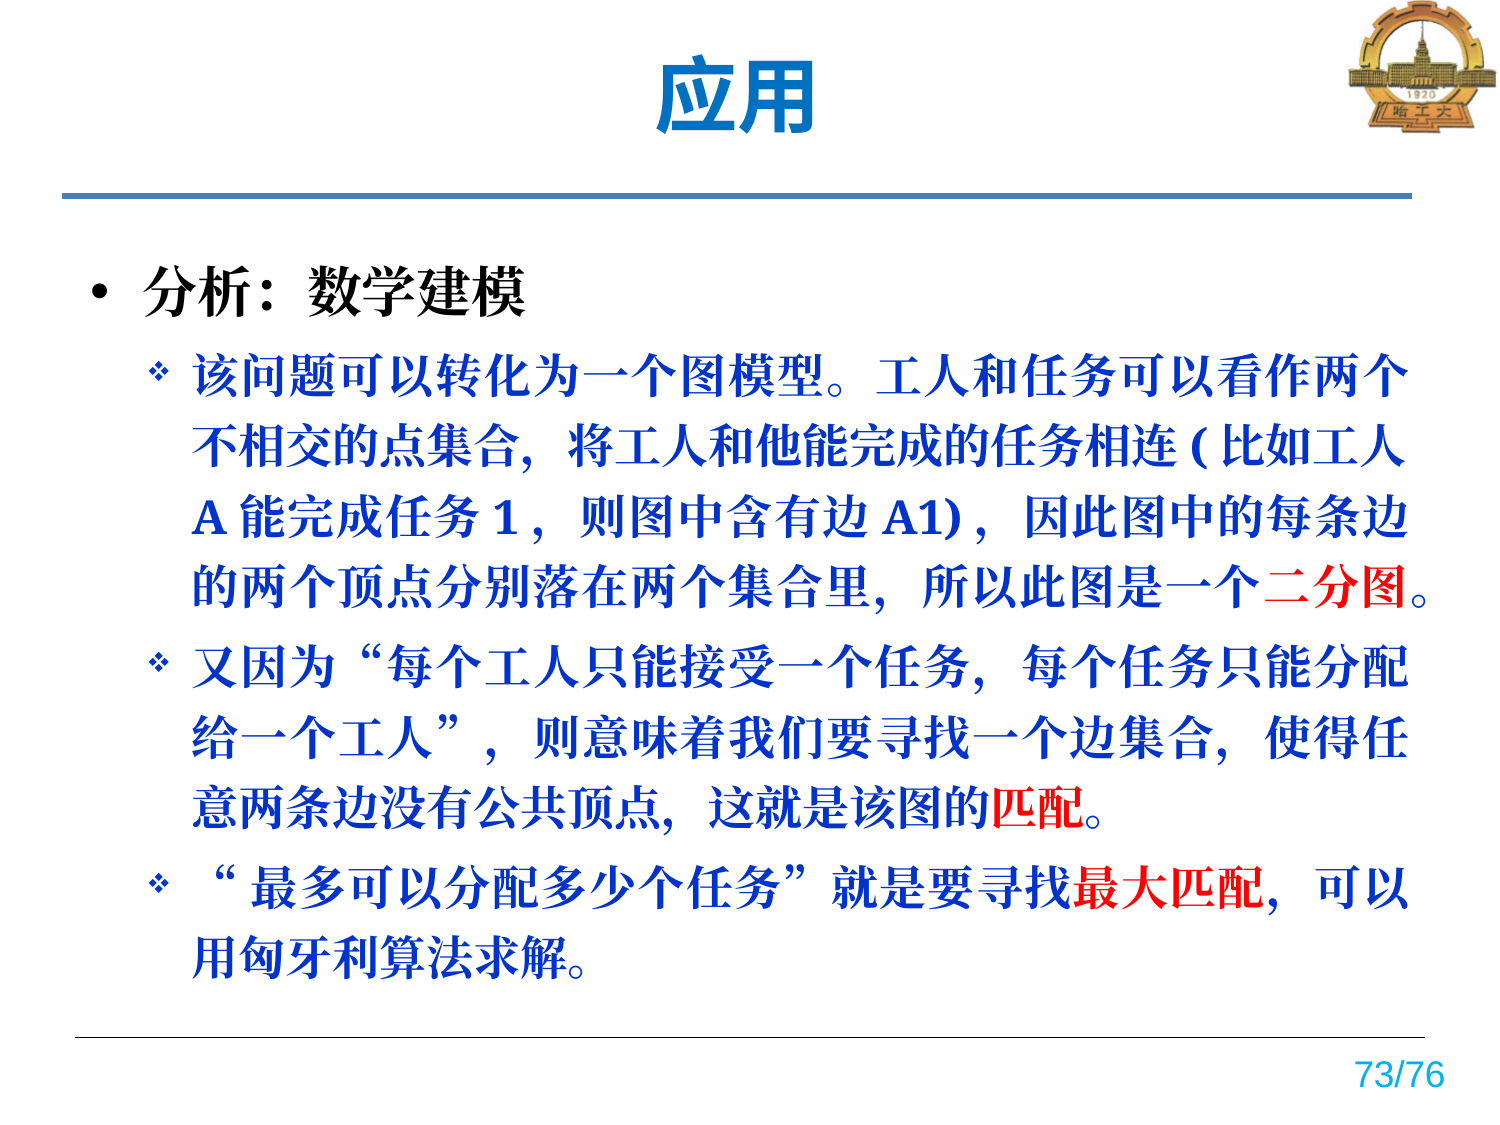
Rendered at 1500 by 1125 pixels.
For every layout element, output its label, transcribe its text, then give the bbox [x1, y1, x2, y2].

picture [1340, 0, 1500, 138]
list 分析：数学建模 该问题可以转化为一个图模型。工人和任务可以看作两个不相交的点集合，将工人和他能完成的任务相连(比如工人A能完成任务1，则图中含有边A1)，因此图中的每条边的两个顶点分别落在两个集合里，所以此图是一个二分图。 又因为“每个工人只能接受一个任务，每个任务只能分配给一个工人”，则意味着我们要寻找一个边集合，使得任意两条边没有公共顶点，这就是该图的匹配。 “最多可以分配多少个任务”就是要寻找最大匹配，可以用匈牙利算法求解。 [75, 249, 1425, 1050]
title 应用 [62, 7, 1413, 178]
